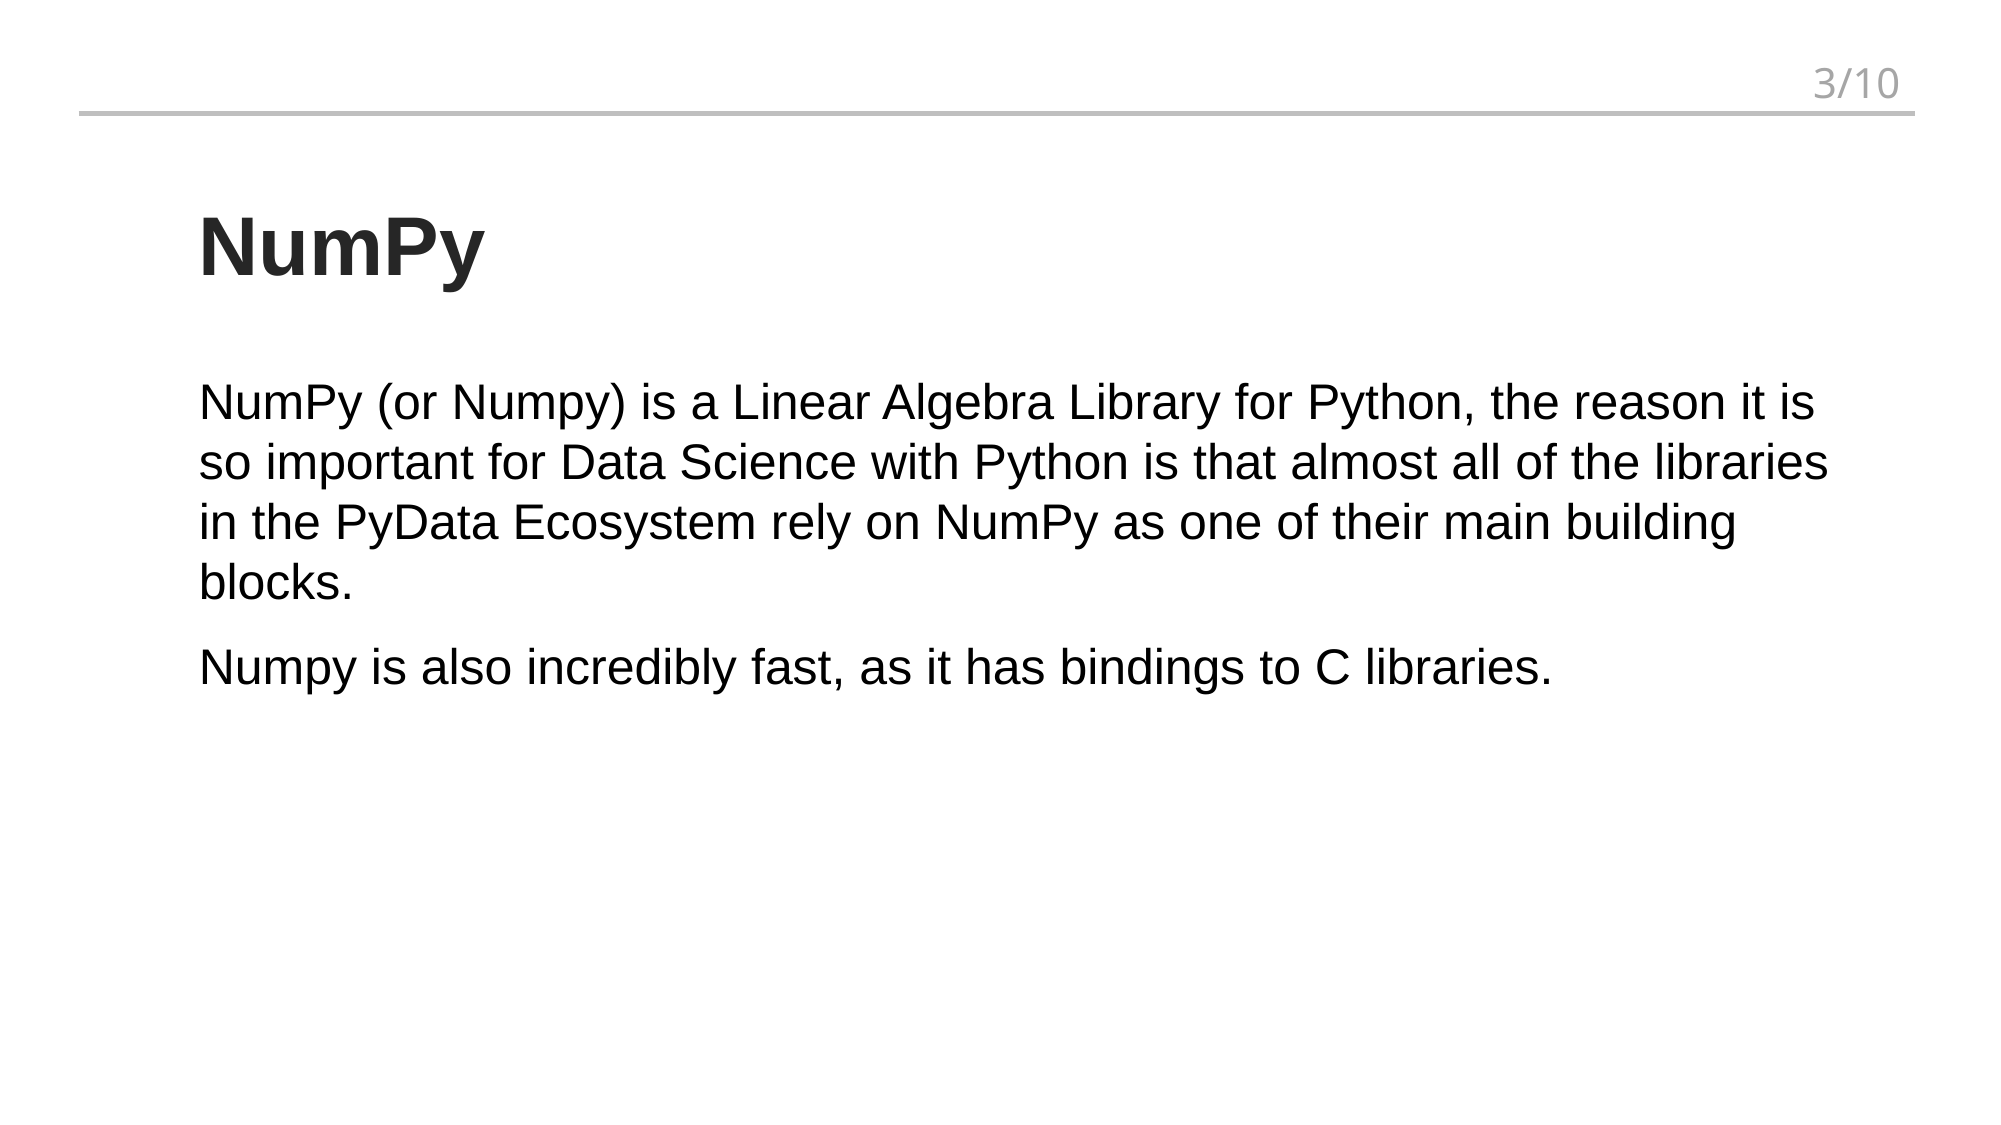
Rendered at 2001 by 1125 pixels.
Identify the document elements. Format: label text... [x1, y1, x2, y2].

text_box NumPy (or Numpy) is a Linear Algebra Library for Python, the reason it is so important for Data Science with Python is that almost all of the libraries in the PyData Ecosystem rely on NumPy as one of their main building blocks. Numpy is also incredibly fast, as it has bindings to C libraries. [184, 361, 1898, 702]
text_box NumPy [184, 184, 1898, 300]
